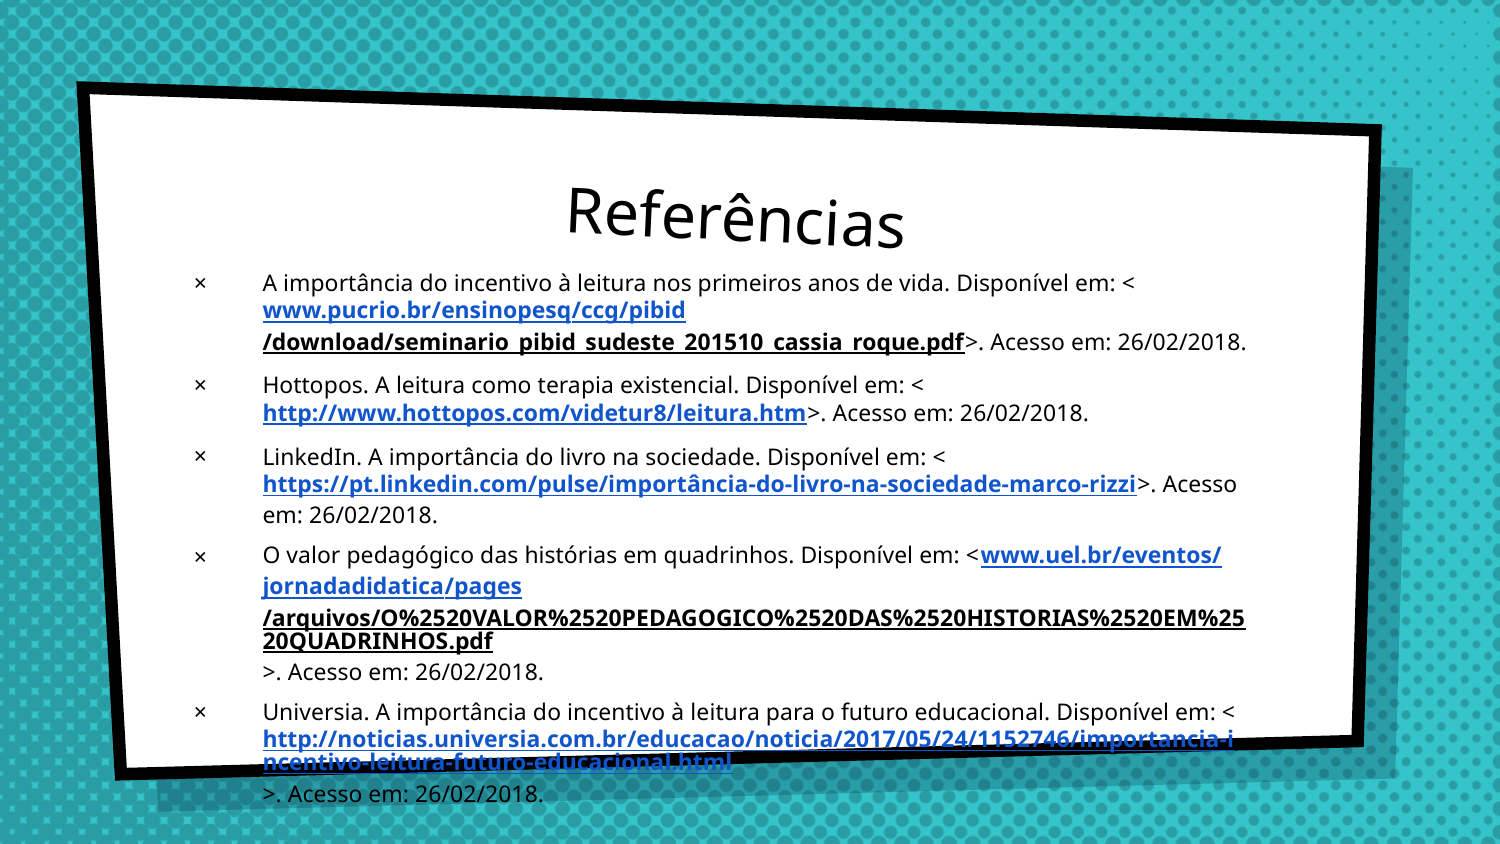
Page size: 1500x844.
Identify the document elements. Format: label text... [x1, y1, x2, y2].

list A importância do incentivo à leitura nos primeiros anos de vida. Disponível em: <www.pucrio.br/ensinopesq/ccg/pibid/download/seminario_pibid_sudeste_201510_cassia_roque.pdf>. Acesso em: 26/02/2018. Hottopos. A leitura como terapia existencial. Disponível em: <http://www.hottopos.com/videtur8/leitura.htm>. Acesso em: 26/02/2018. LinkedIn. A importância do livro na sociedade. Disponível em: <https://pt.linkedin.com/pulse/importância-do-livro-na-sociedade-marco-rizzi>. Acesso em: 26/02/2018. O valor pedagógico das histórias em quadrinhos. Disponível em: <www.uel.br/eventos/jornadadidatica/pages/arquivos/O%2520VALOR%2520PEDAGOGICO%2520DAS%2520HISTORIAS%2520EM%2520QUADRINHOS.pdf>. Acesso em: 26/02/2018. Universia. A importância do incentivo à leitura para o futuro educacional. Disponível em: <http://noticias.universia.com.br/educacao/noticia/2017/05/24/1152746/importancia-incentivo-leitura-futuro-educacional.html>. Acesso em: 26/02/2018. [172, 253, 1265, 796]
title Referências [157, 116, 1316, 296]
